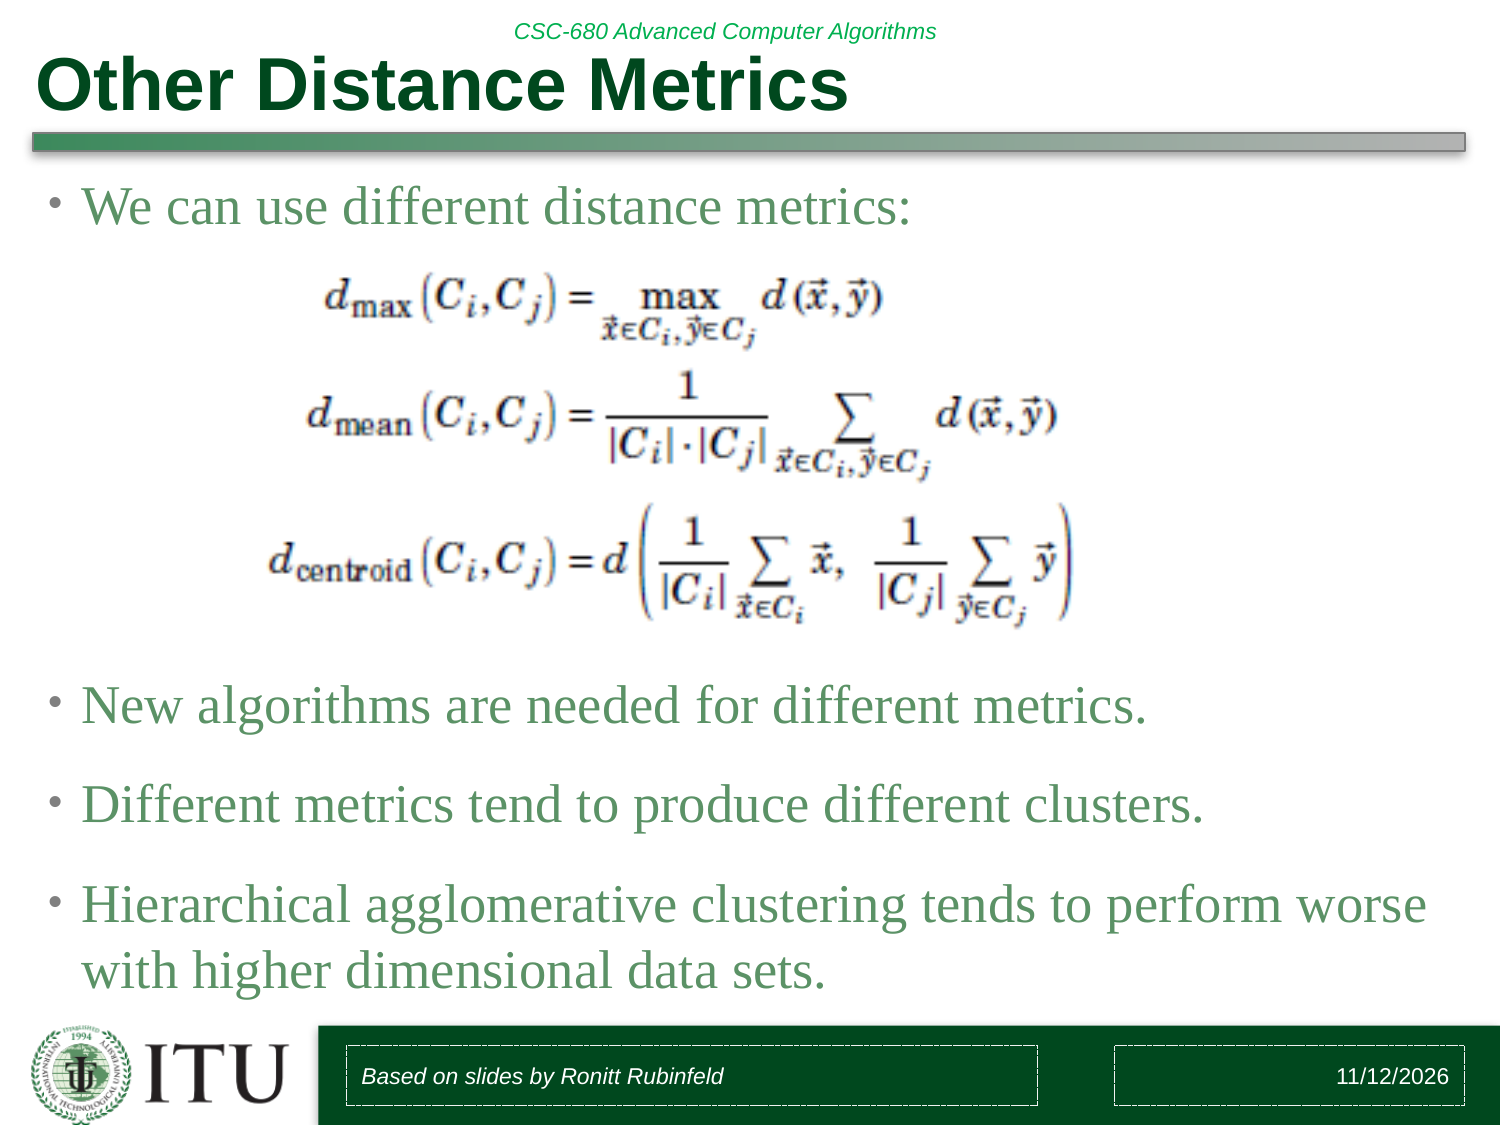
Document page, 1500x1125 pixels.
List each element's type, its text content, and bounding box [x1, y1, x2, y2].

footer Based on slides by Ronitt Rubinfeld [346, 1045, 1038, 1106]
picture [250, 234, 1075, 644]
list We can use different distance metrics: New algorithms are needed for different metrics. Different metrics tend to produce different clusters. Hierarchical agglomerative clustering tends to perform worse with higher dimensional data sets. [33, 162, 1465, 1016]
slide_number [1114, 1045, 1465, 1106]
title Other Distance Metrics [33, 0, 1465, 162]
